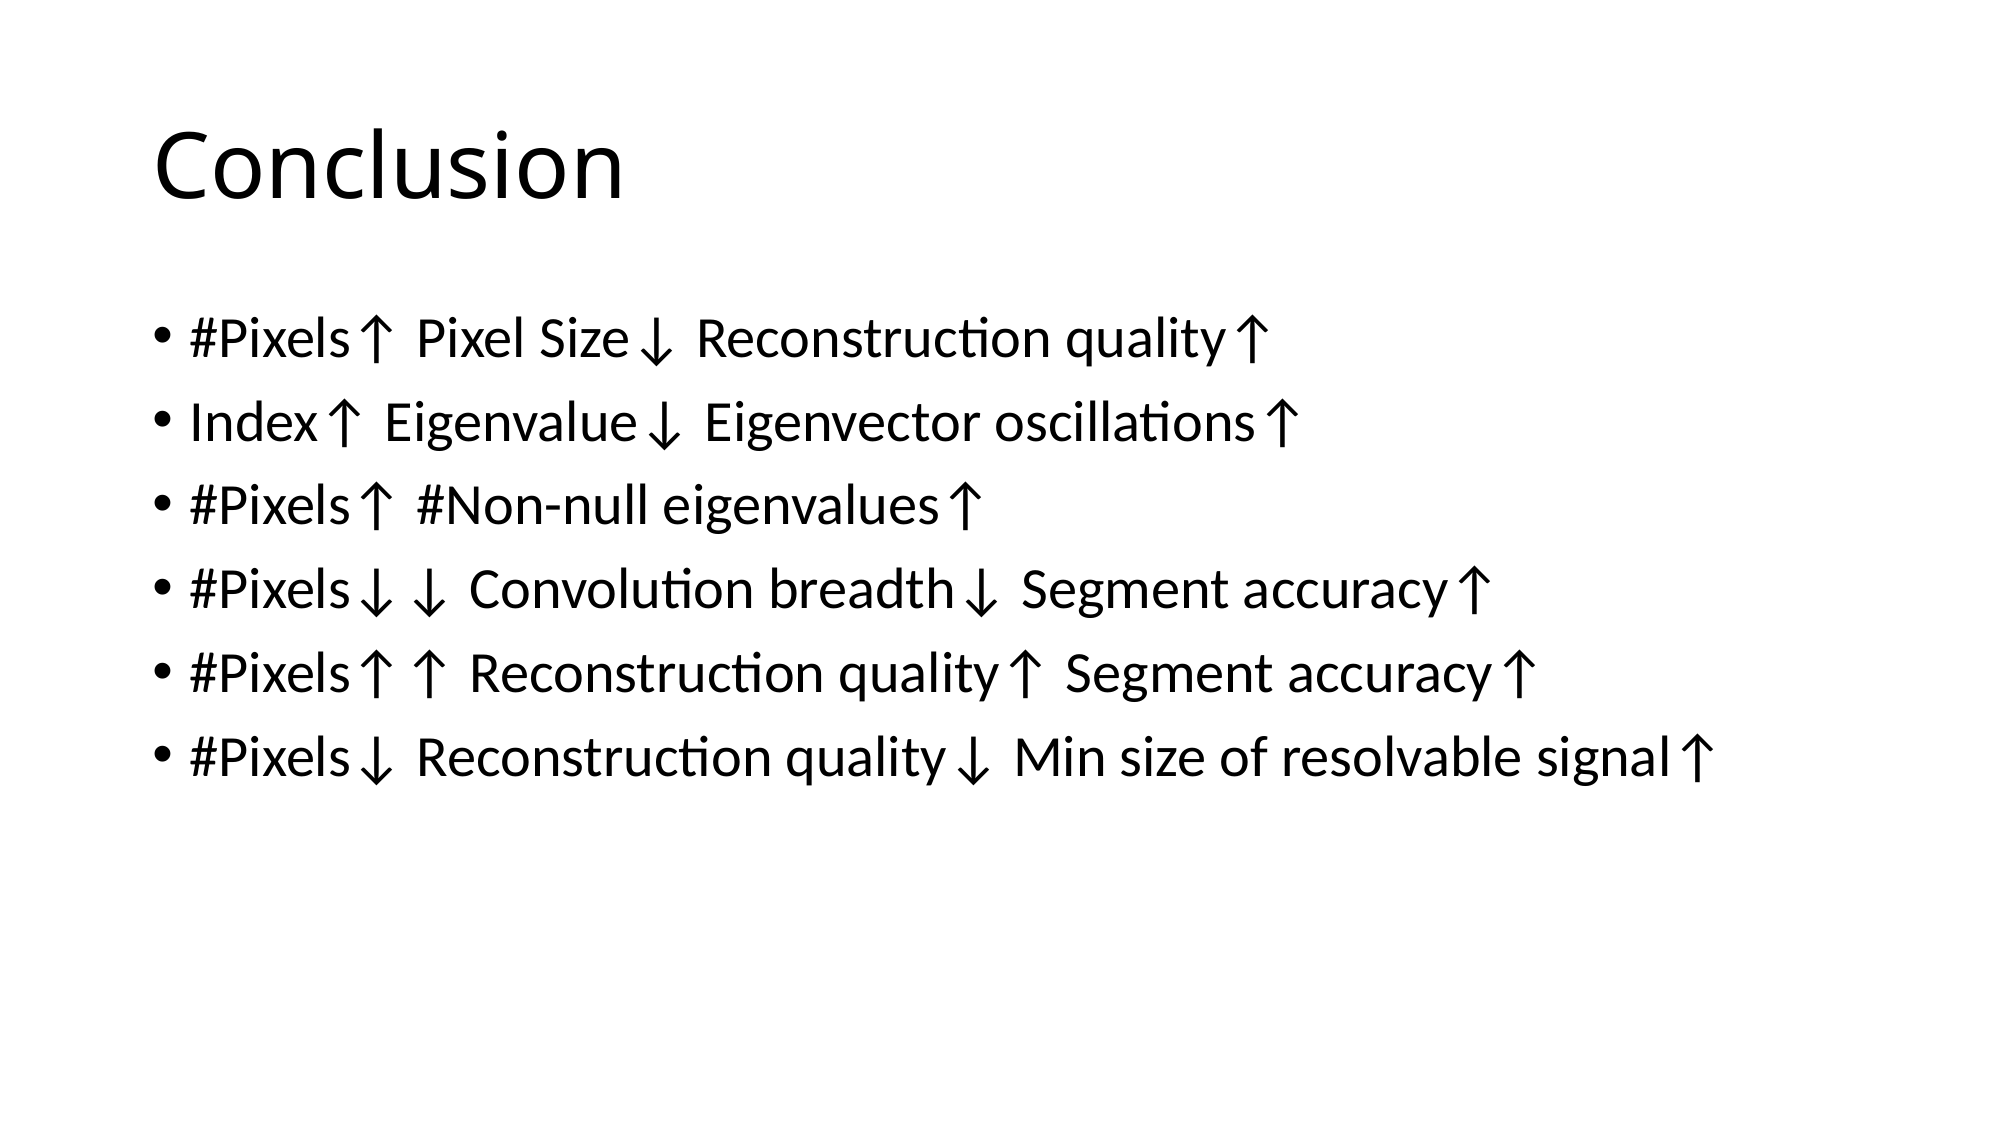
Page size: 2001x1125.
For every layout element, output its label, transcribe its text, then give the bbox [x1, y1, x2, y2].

list #Pixels↑ Pixel Size↓ Reconstruction quality↑ Index↑ Eigenvalue↓ Eigenvector oscillations↑ #Pixels↑ #Non-null eigenvalues↑ #Pixels↓↓ Convolution breadth↓ Segment accuracy↑ #Pixels↑↑ Reconstruction quality↑ Segment accuracy↑ #Pixels↓ Reconstruction quality↓ Min size of resolvable signal↑ [137, 299, 1863, 1014]
title Conclusion [137, 59, 1863, 278]
